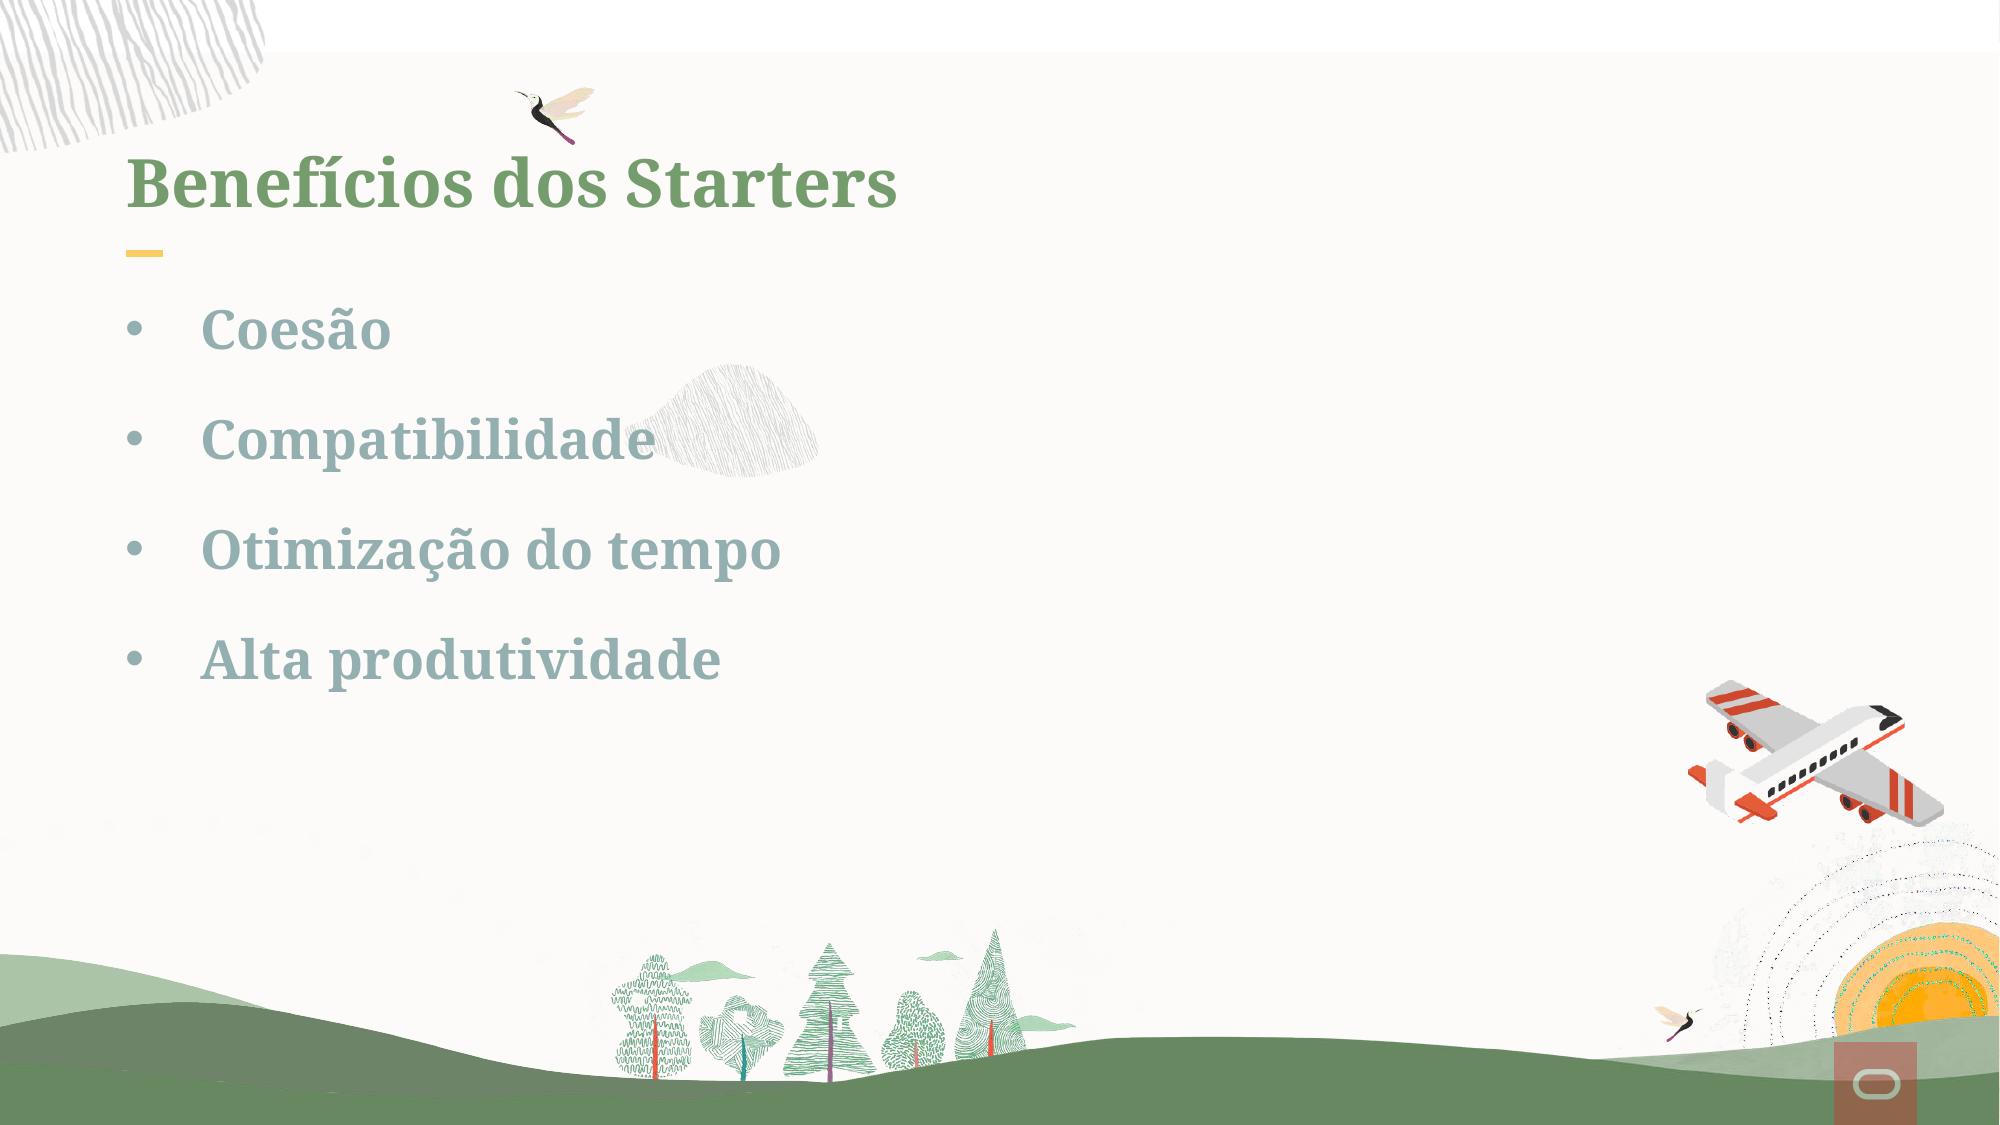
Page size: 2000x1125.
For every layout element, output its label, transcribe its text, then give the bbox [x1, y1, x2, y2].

picture [0, 0, 267, 158]
text_box Benefícios dos Starters [124, 89, 1876, 219]
picture [0, 679, 2000, 1125]
text_box Coesão Compatibilidade Otimização do tempo Alta produtividade [124, 263, 1876, 754]
